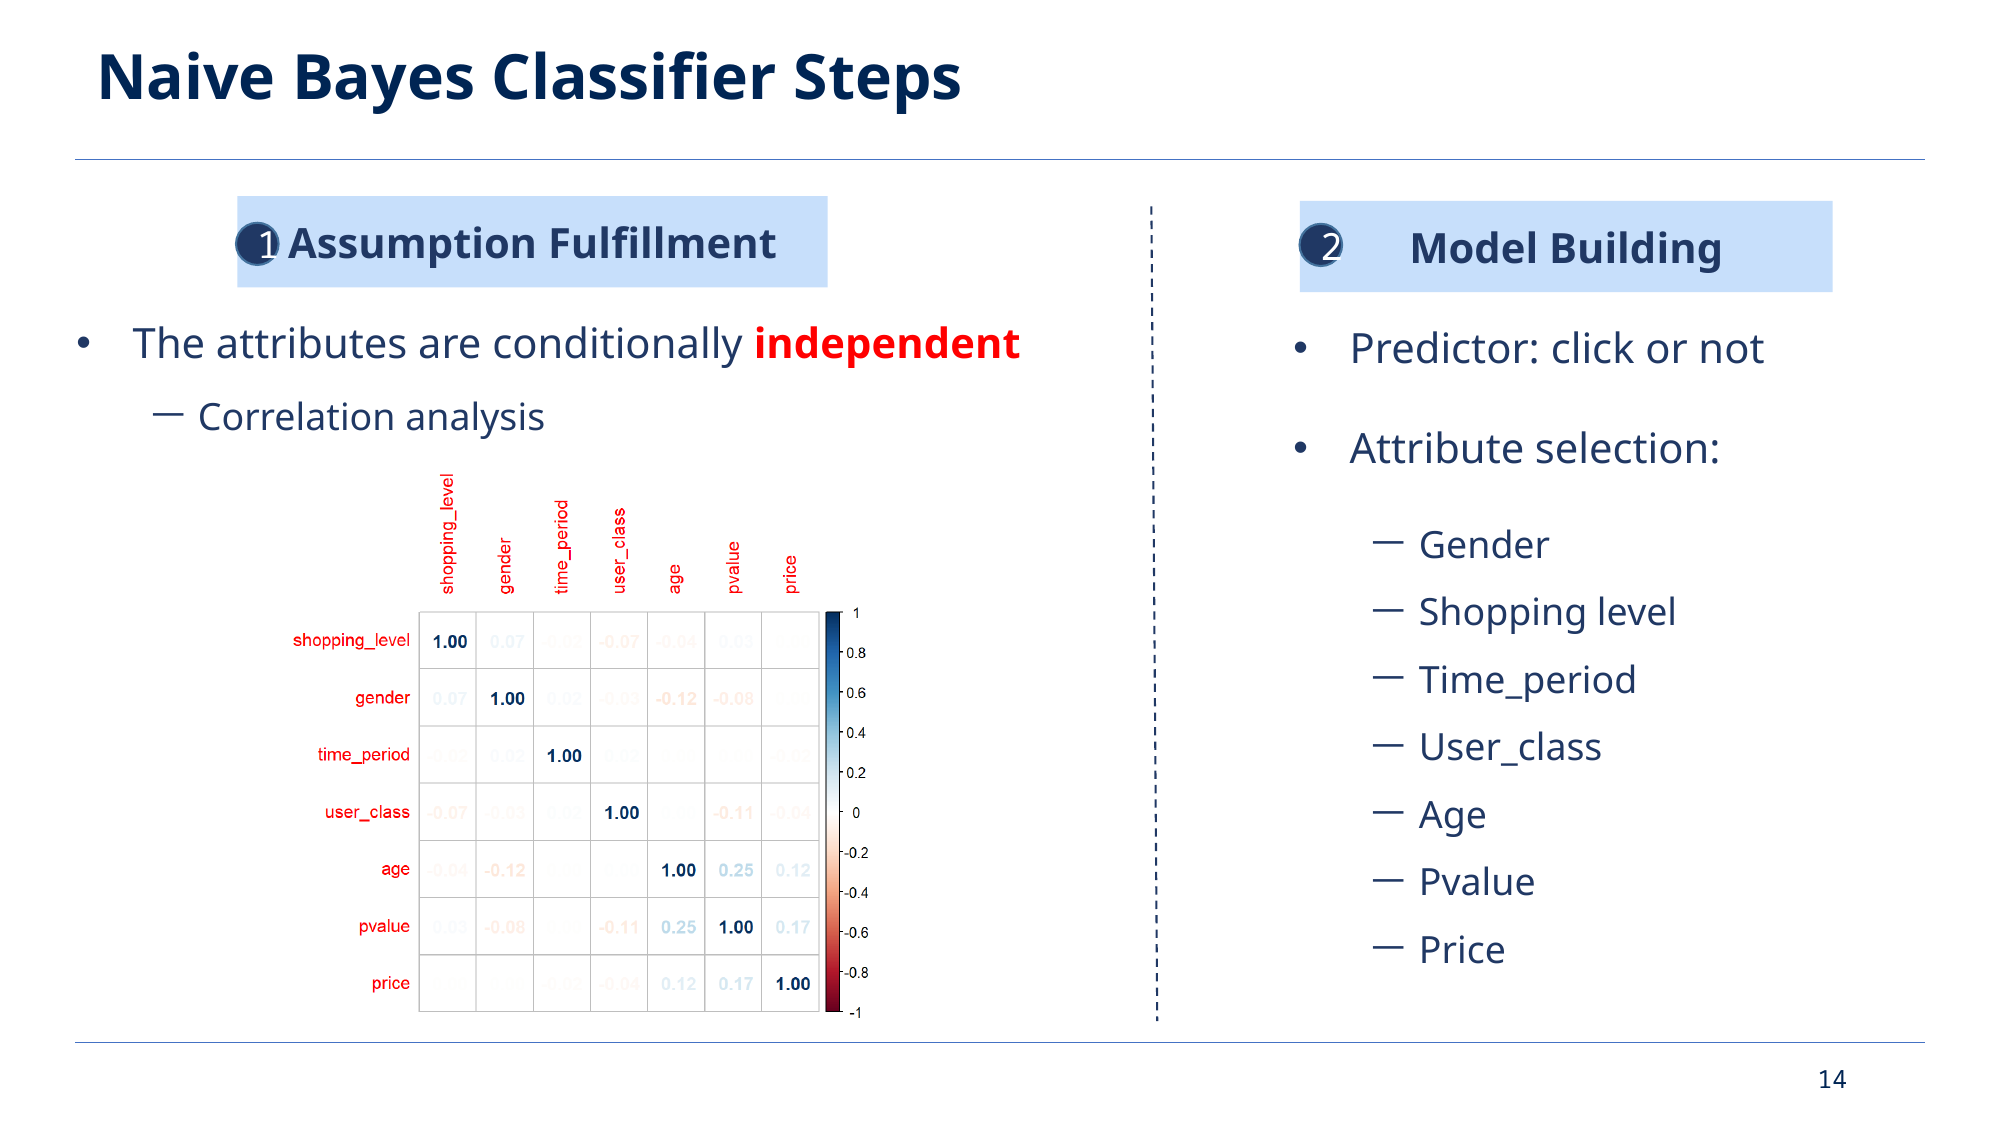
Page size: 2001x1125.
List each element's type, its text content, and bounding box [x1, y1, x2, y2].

text_box Predictor: click or not Attribute selection: [1278, 269, 1812, 480]
picture [281, 468, 887, 1022]
text_box Model Building [1299, 200, 1834, 293]
text_box 1 [234, 221, 280, 267]
text_box Assumption Fulfillment [236, 195, 829, 288]
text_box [1151, 206, 1158, 1022]
slide_number 13 [1412, 1050, 1863, 1111]
title Naive Bayes Classifier Steps [81, 0, 1807, 160]
text_box The attributes are conditionally independent [61, 309, 1062, 375]
text_box Gender Shopping level Time_period User_class Age Pvalue Price [1257, 445, 1739, 979]
text_box Correlation analysis [136, 385, 1136, 446]
text_box 2 [1298, 222, 1344, 268]
